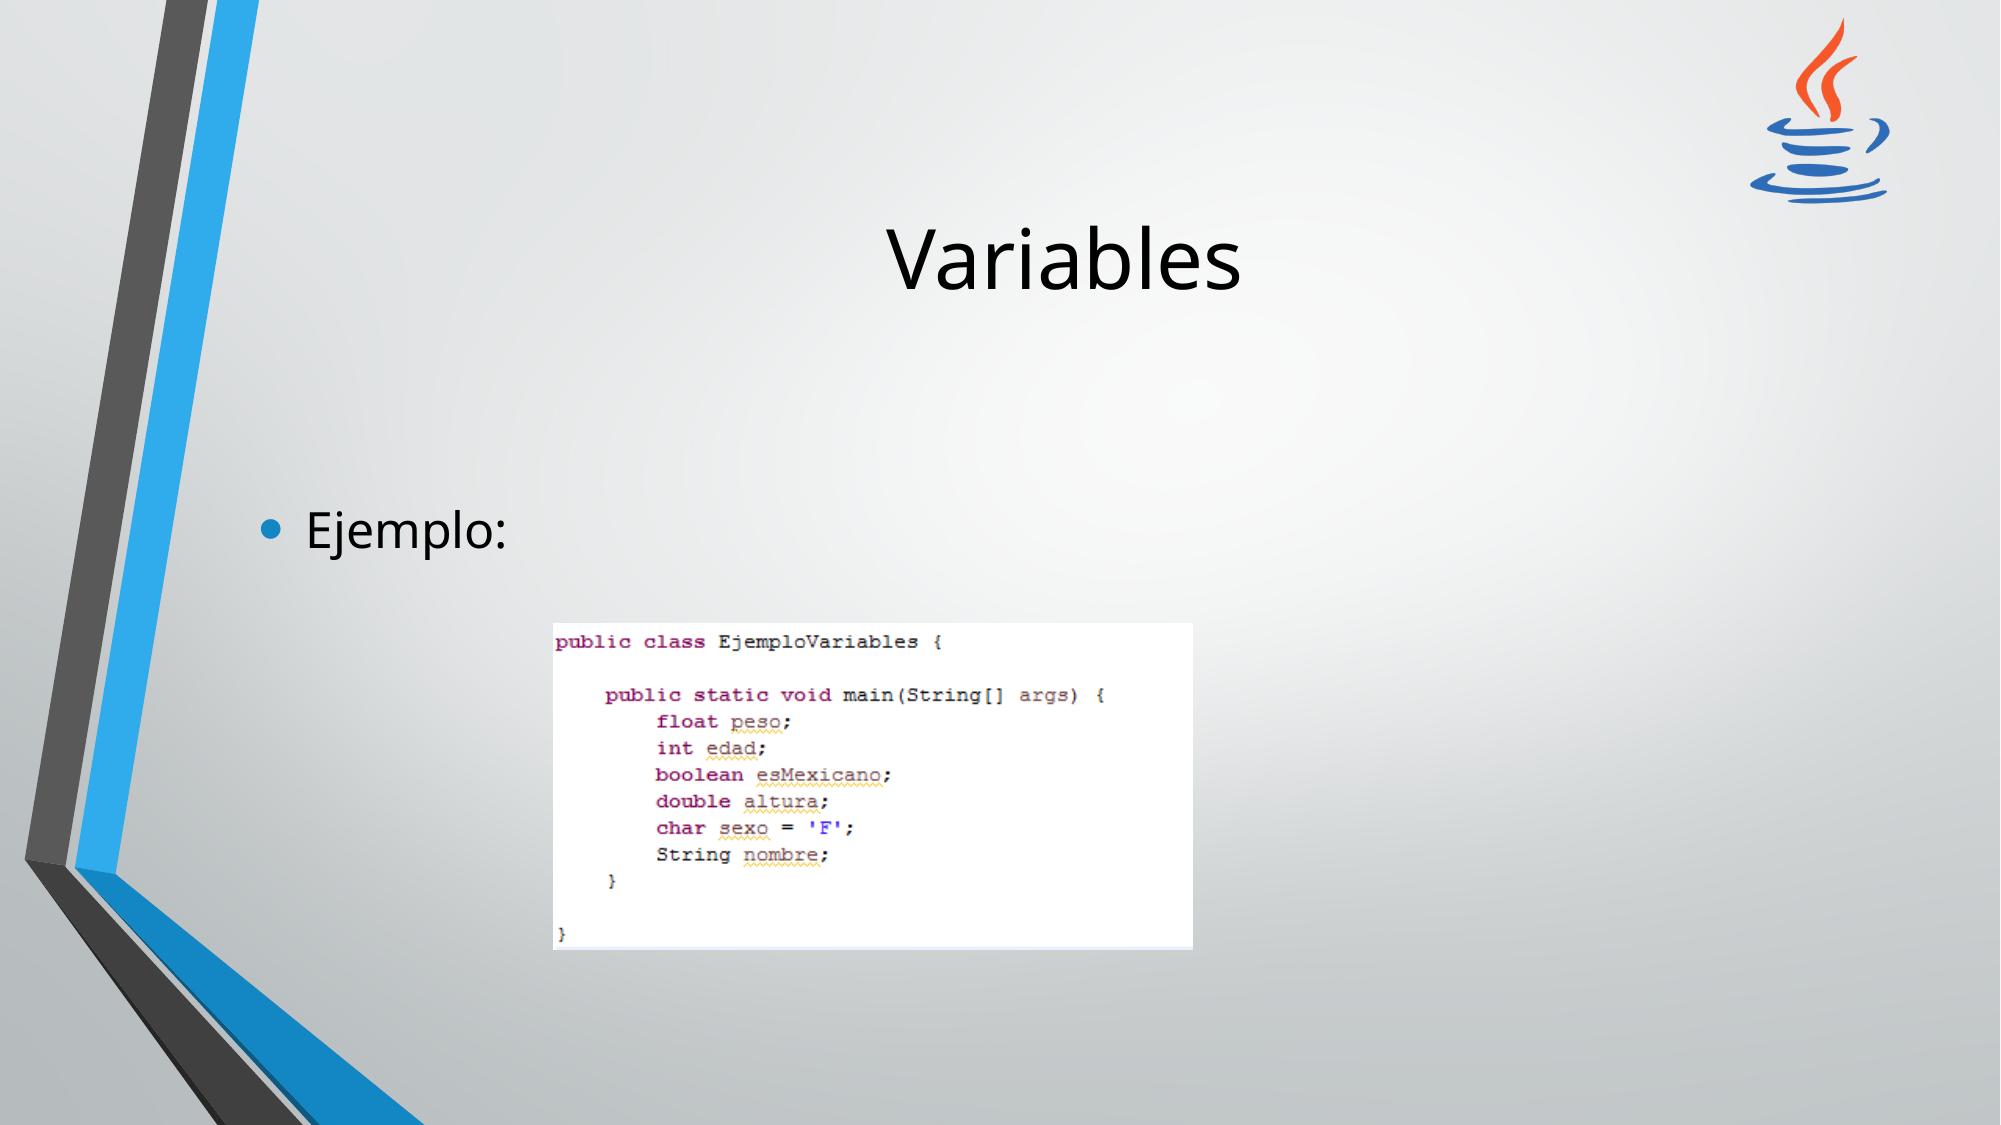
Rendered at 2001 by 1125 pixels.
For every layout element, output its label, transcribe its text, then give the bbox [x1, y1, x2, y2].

list Ejemplo: [243, 437, 1887, 950]
picture [1719, 8, 1928, 217]
picture [553, 623, 1194, 951]
title Variables [243, 112, 1887, 400]
